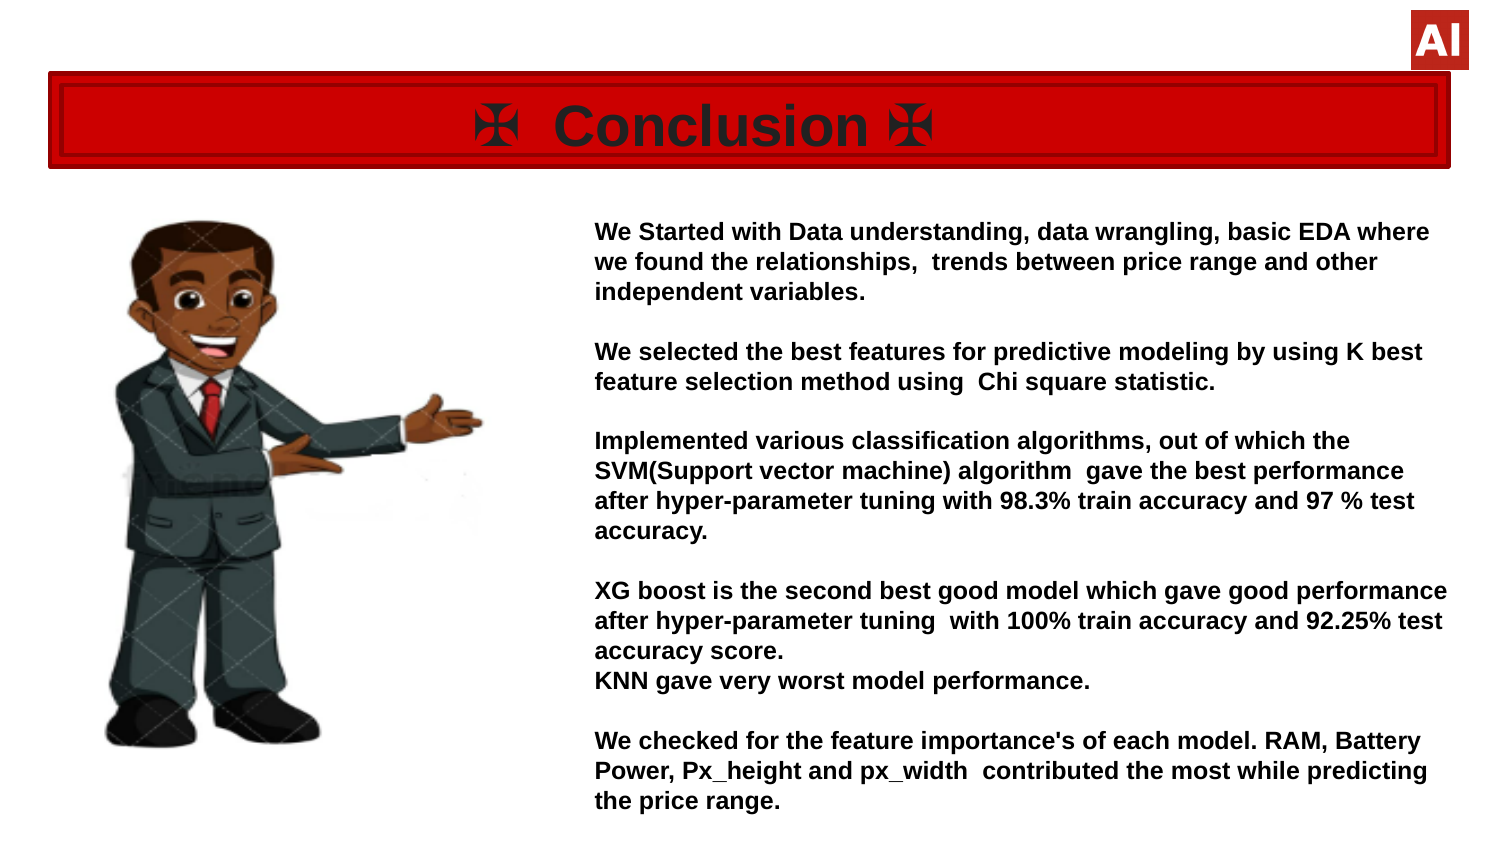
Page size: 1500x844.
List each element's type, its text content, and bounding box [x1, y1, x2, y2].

picture [1411, 10, 1469, 70]
text_box We Started with Data understanding, data wrangling, basic EDA where we found the relationships, trends between price range and other independent variables. We selected the best features for predictive modeling by using K best feature selection method using Chi square statistic. Implemented various classification algorithms, out of which the SVM(Support vector machine) algorithm gave the best performance after hyper-parameter tuning with 98.3% train accuracy and 97 % test accuracy. XG boost is the second best good model which gave good performance after hyper-parameter tuning with 100% train accuracy and 92.25% test accuracy score. KNN gave very worst model performance. We checked for the feature importance's of each model. RAM, Battery Power, Px_height and px_width contributed the most while predicting the price range. [579, 207, 1466, 822]
picture [33, 207, 496, 751]
text_box [50, 73, 1448, 167]
title ✠ Conclusion ✠ [62, 86, 1436, 154]
